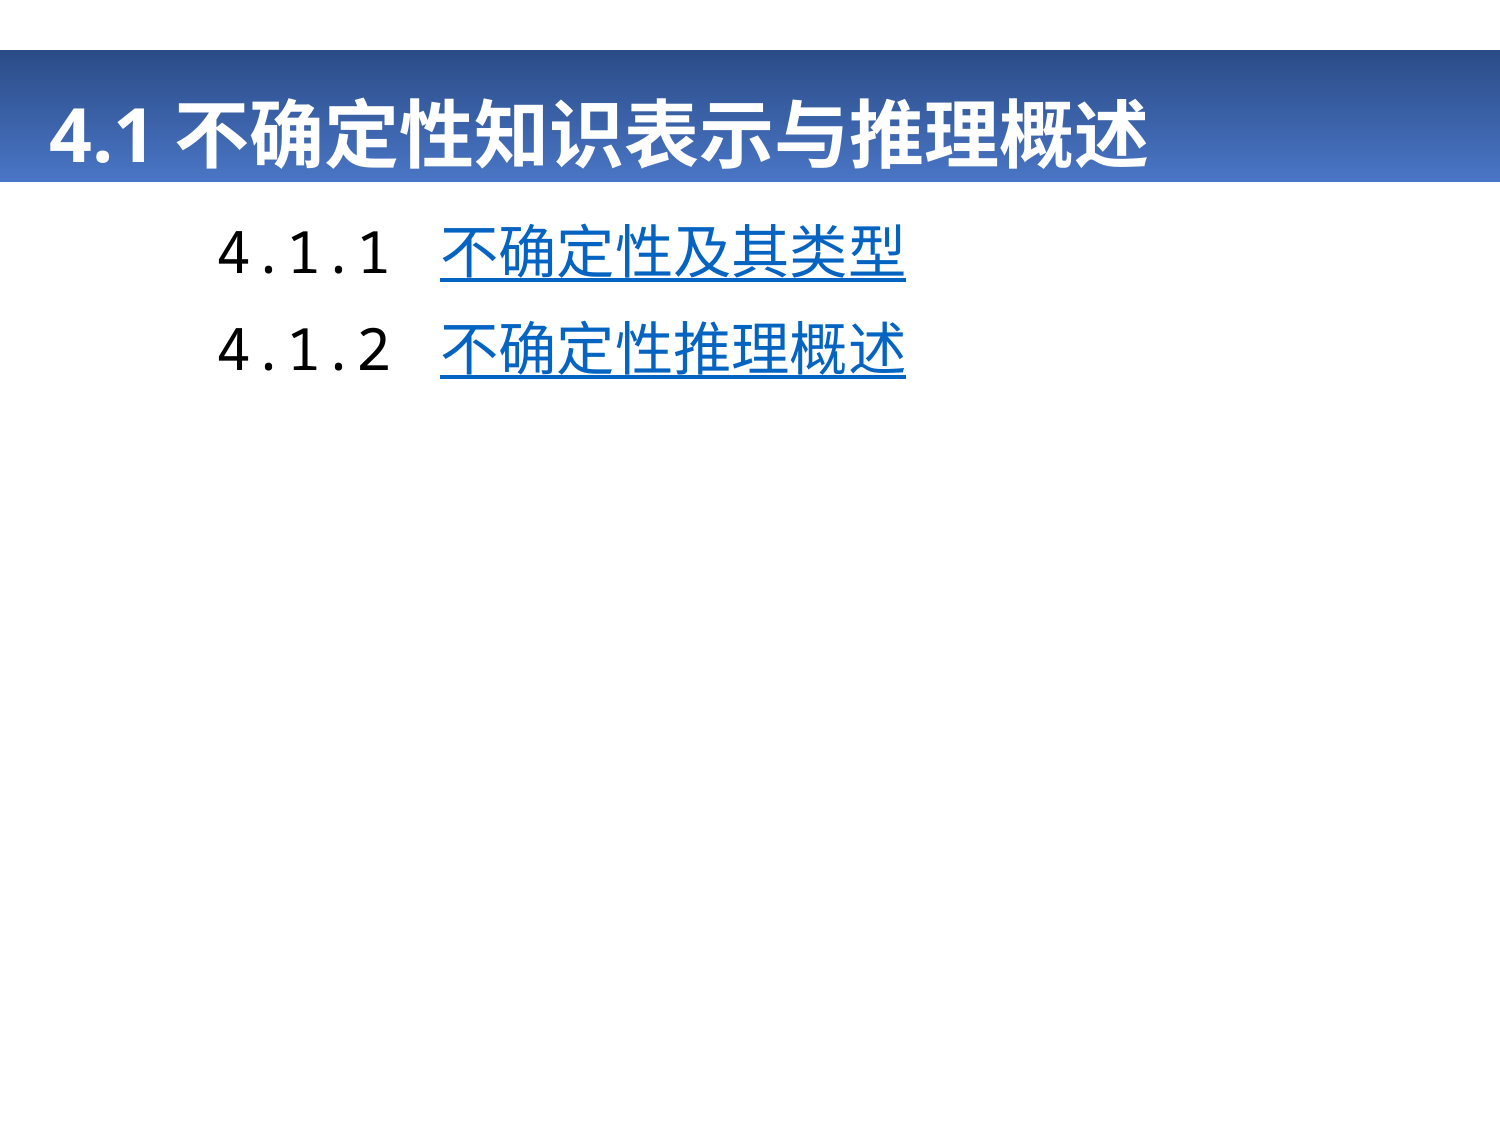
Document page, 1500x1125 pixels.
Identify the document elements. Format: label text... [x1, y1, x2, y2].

list 4.1.1 不确定性及其类型 4.1.2 不确定性推理概述 [201, 208, 1500, 934]
title 4.1不确定性知识表示与推理概述 [34, 70, 1437, 186]
